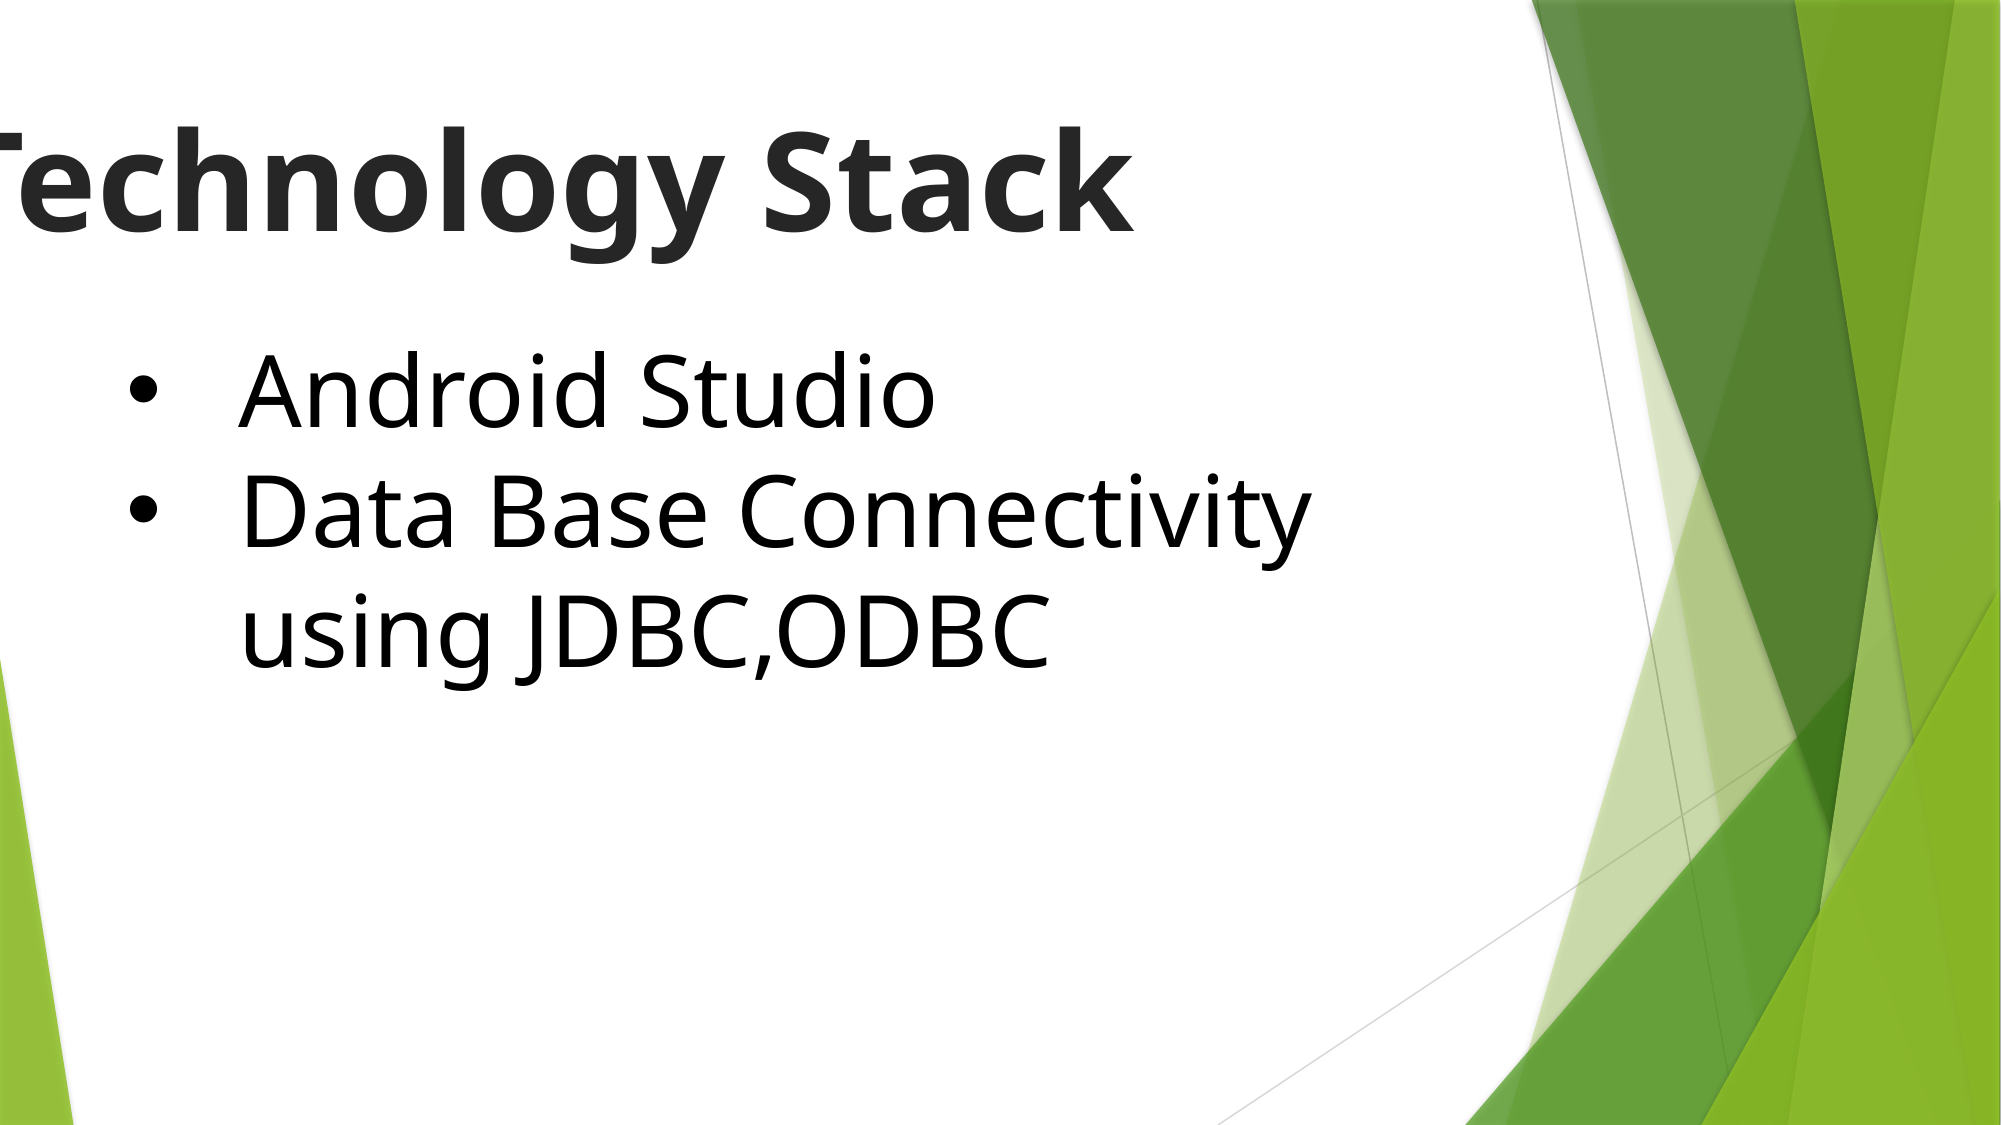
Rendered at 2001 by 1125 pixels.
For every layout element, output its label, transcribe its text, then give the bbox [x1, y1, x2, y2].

text_box Android Studio Data Base Connectivity using JDBC,ODBC [111, 320, 1550, 695]
text_box Technology Stack [0, 86, 1151, 267]
